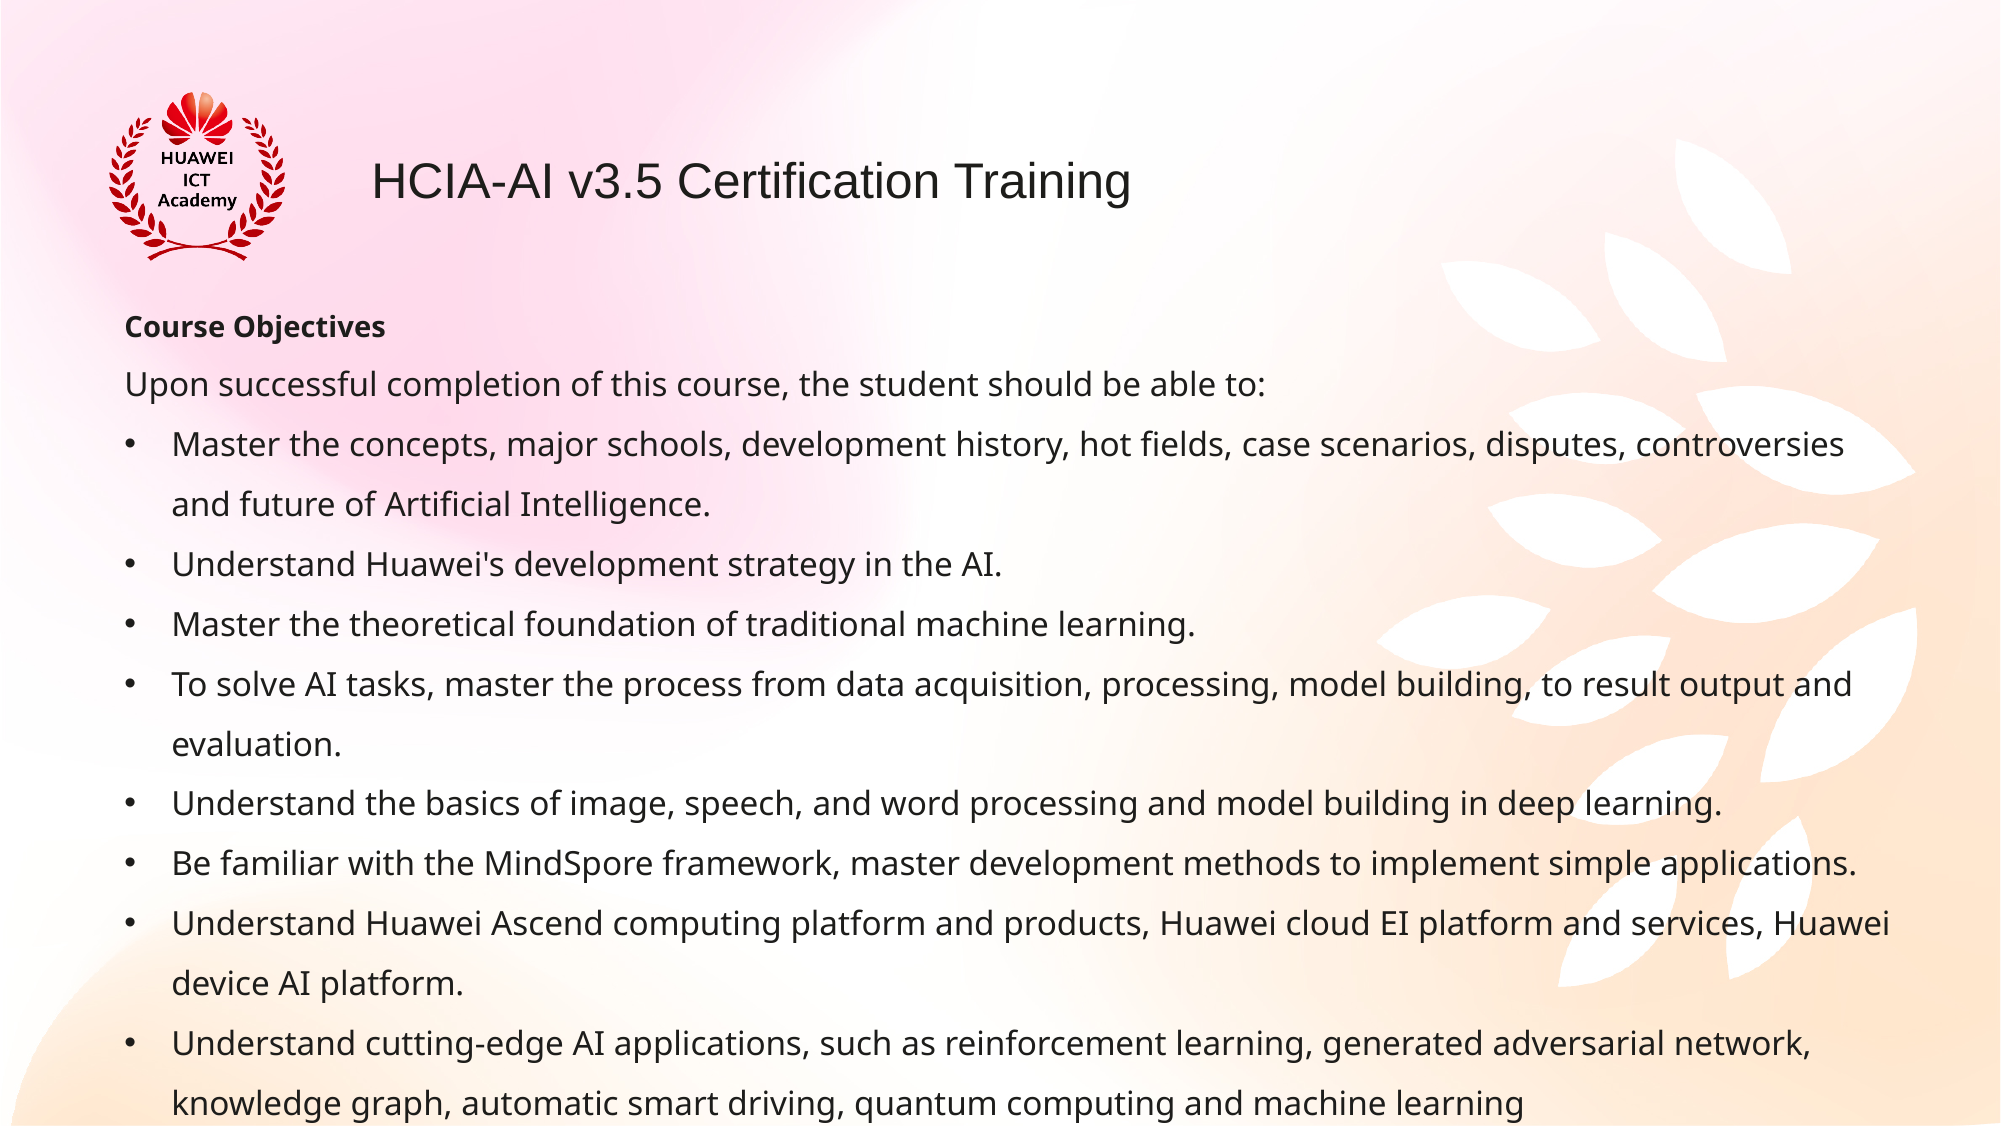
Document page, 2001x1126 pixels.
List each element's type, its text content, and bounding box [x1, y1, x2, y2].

text_box Course Objectives Upon successful completion of this course, the student should be able to: Master the concepts, major schools, development history, hot fields, case scenarios, disputes, controversies and future of Artificial Intelligence. Understand Huawei's development strategy in the AI. Master the theoretical foundation of traditional machine learning. To solve AI tasks, master the process from data acquisition, processing, model building, to result output and evaluation. Understand the basics of image, speech, and word processing and model building in deep learning. Be familiar with the MindSpore framework, master development methods to implement simple applications. Understand Huawei Ascend computing platform and products, Huawei cloud EI platform and services, Huawei device AI platform. Understand cutting-edge AI applications, such as reinforcement learning, generated adversarial network, knowledge graph, automatic smart driving, quantum computing and machine learning [109, 283, 1910, 967]
picture [0, 0, 2001, 1126]
text_box HCIA-AI v3.5 Certification Training [356, 140, 1162, 216]
